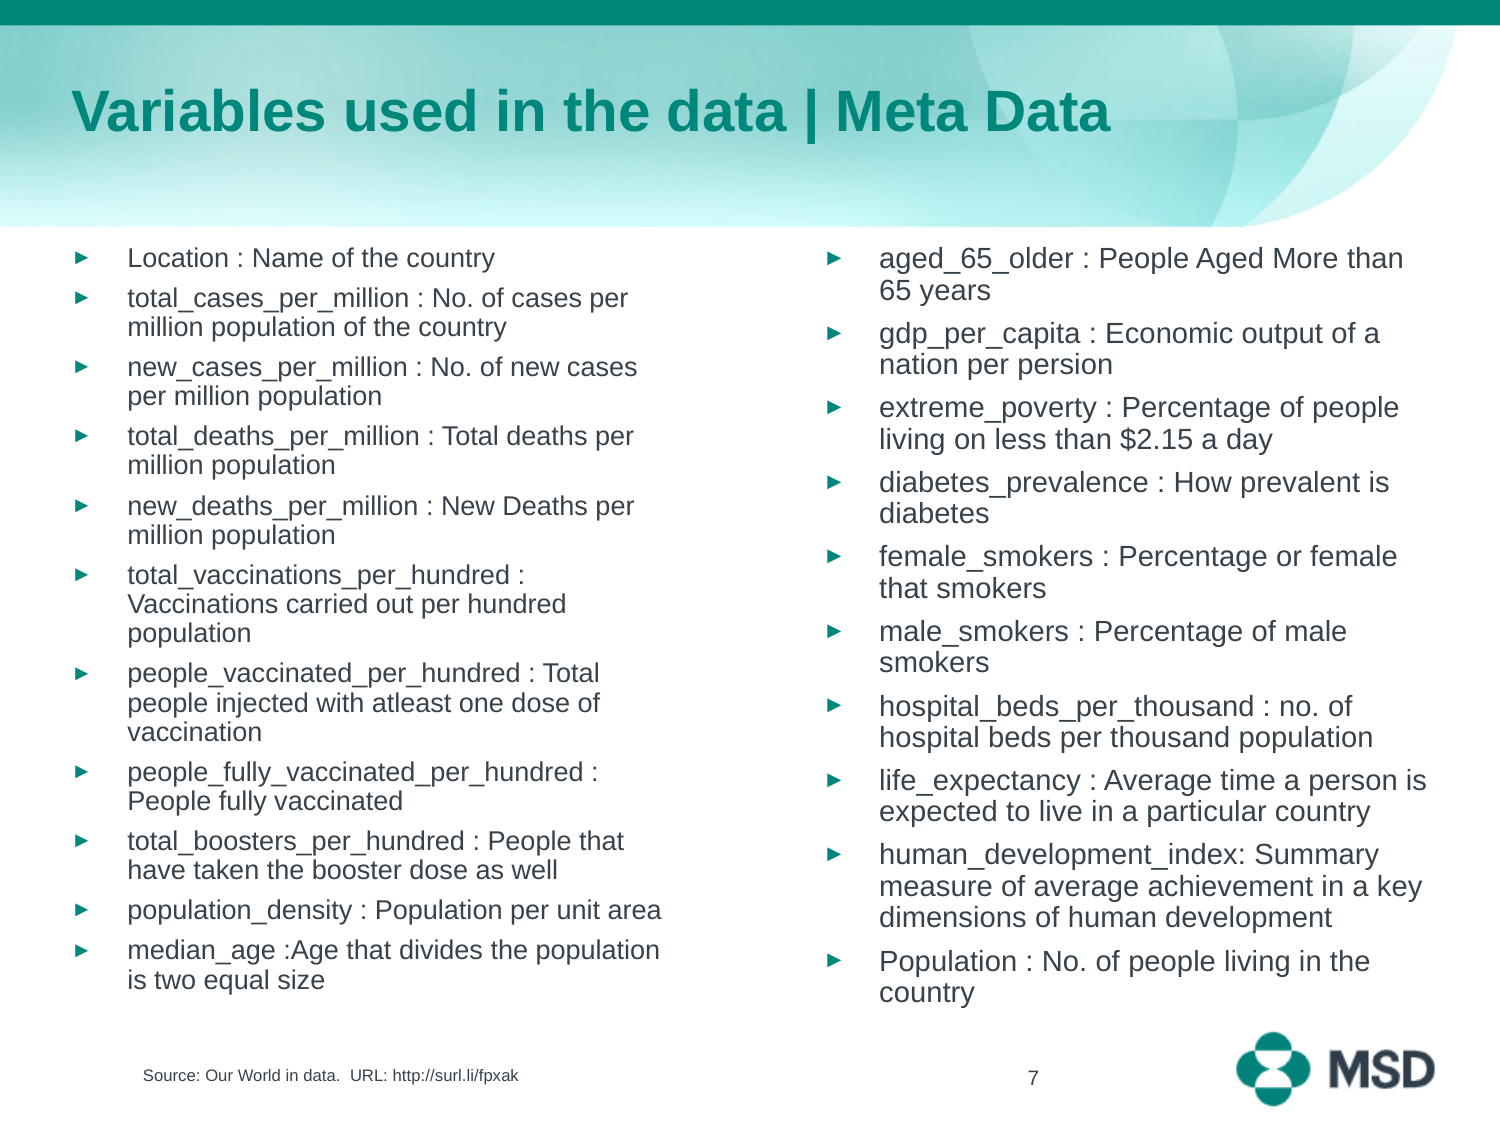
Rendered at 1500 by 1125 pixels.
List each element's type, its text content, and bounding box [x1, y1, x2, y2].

title Variables used in the data | Meta Data [71, 33, 1446, 193]
picture [0, 26, 1460, 236]
picture [1224, 1026, 1446, 1119]
slide_number 7 [995, 1057, 1209, 1089]
list Location : Name of the country total_cases_per_million : No. of cases per million population of the country new_cases_per_million : No. of new cases per million population total_deaths_per_million : Total deaths per million population new_deaths_per_million : New Deaths per million population total_vaccinations_per_hundred : Vaccinations carried out per hundred population people_vaccinated_per_hundred : Total people injected with atleast one dose of vaccination people_fully_vaccinated_per_hundred : People fully vaccinated total_boosters_per_hundred : People that have taken the booster dose as well population_density : Population per unit area median_age :Age that divides the population is two equal size [71, 243, 678, 635]
text_box Source: Our World in data. URL: http://surl.li/fpxak [128, 1057, 995, 1092]
text_box aged_65_older : People Aged More than 65 years gdp_per_capita : Economic output of a nation per persion extreme_poverty : Percentage of people living on less than $2.15 a day diabetes_prevalence : How prevalent is diabetes female_smokers : Percentage or female that smokers male_smokers : Percentage of male smokers hospital_beds_per_thousand : no. of hospital beds per thousand population life_expectancy : Average time a person is expected to live in a particular country human_development_index: Summary measure of average achievement in a key dimensions of human development Population : No. of people living in the country [822, 243, 1429, 635]
